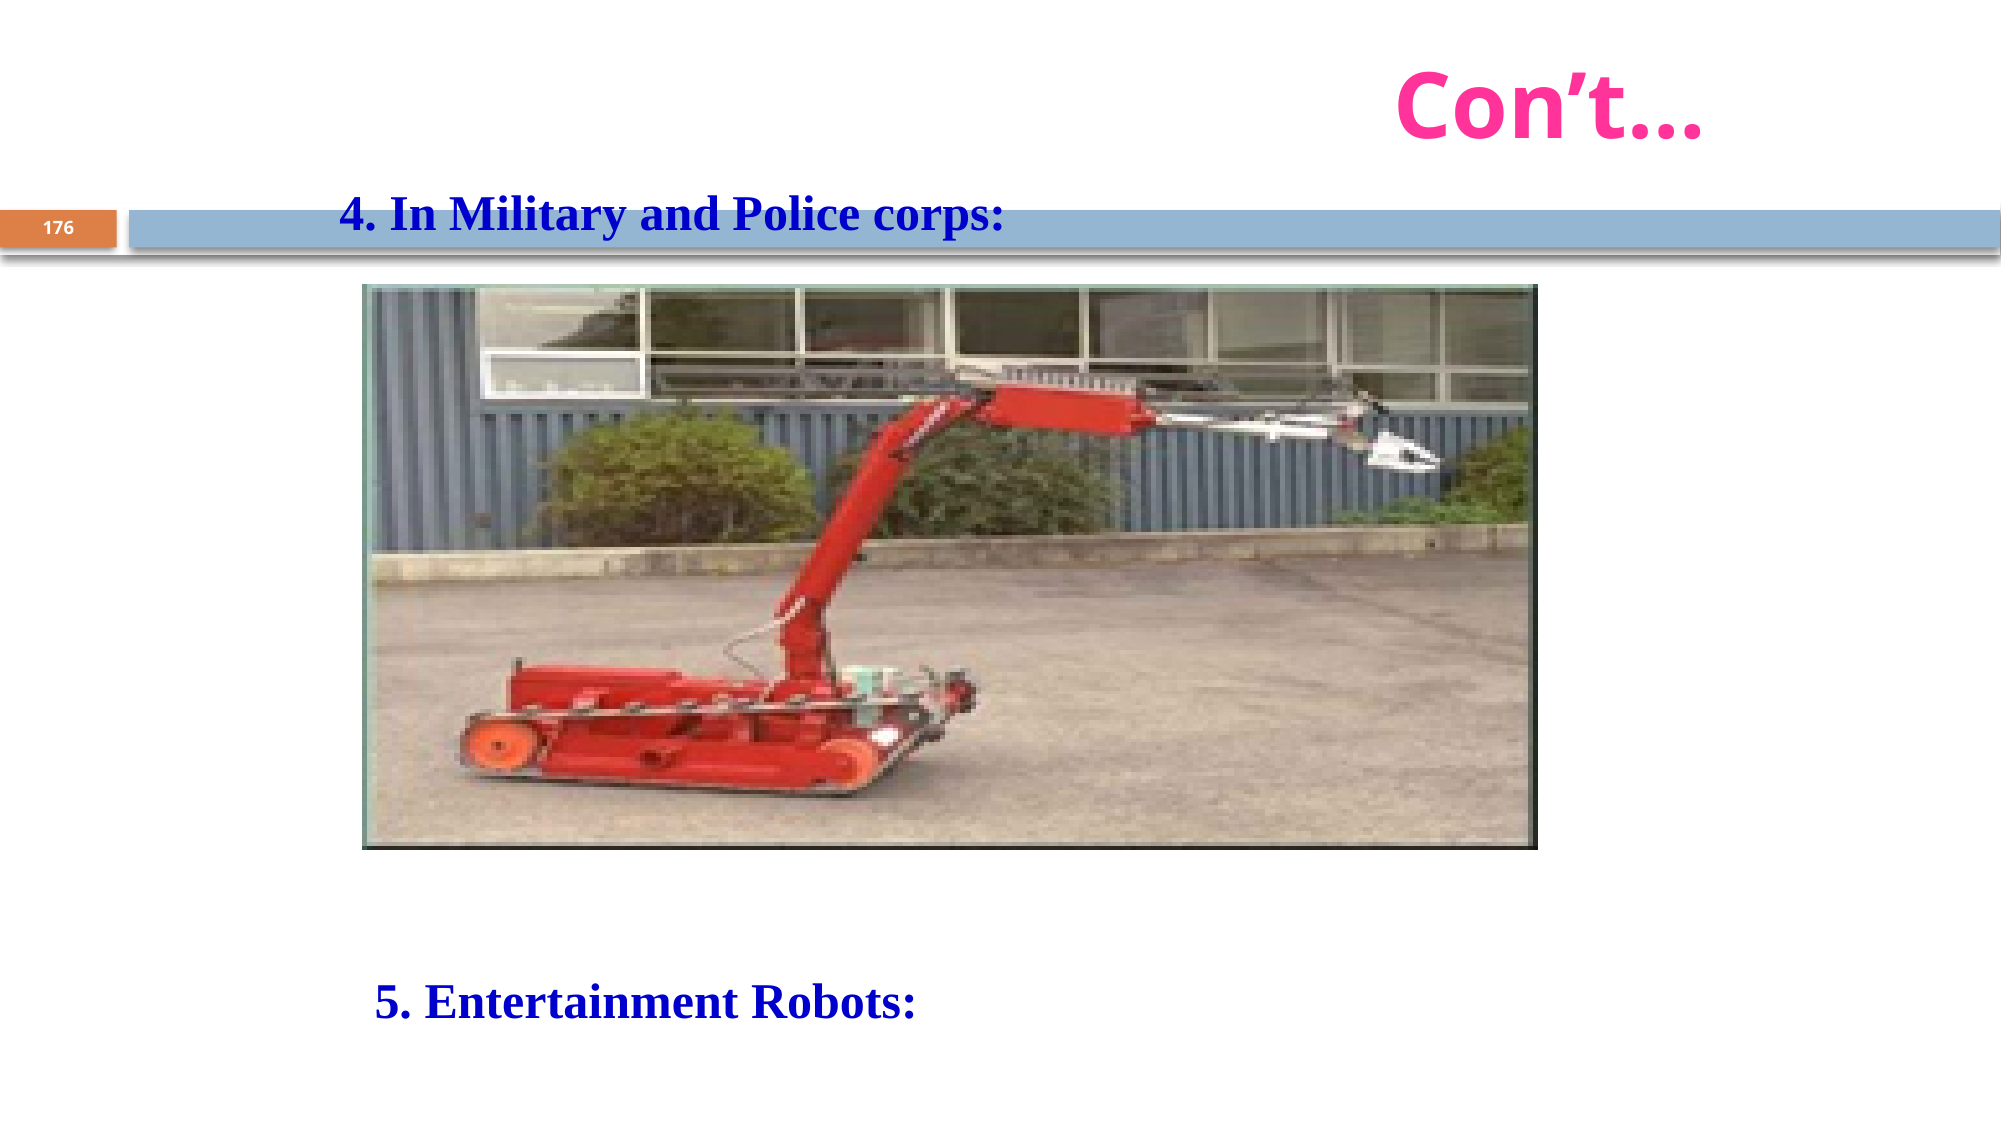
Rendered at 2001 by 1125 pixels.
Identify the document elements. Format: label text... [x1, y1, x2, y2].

title Con’t… [399, 31, 1721, 173]
text_box 5. Entertainment Robots: [359, 961, 934, 1037]
picture [361, 281, 1544, 850]
text_box 4. In Military and Police corps: [324, 172, 1035, 248]
slide_number 176 [0, 208, 117, 249]
